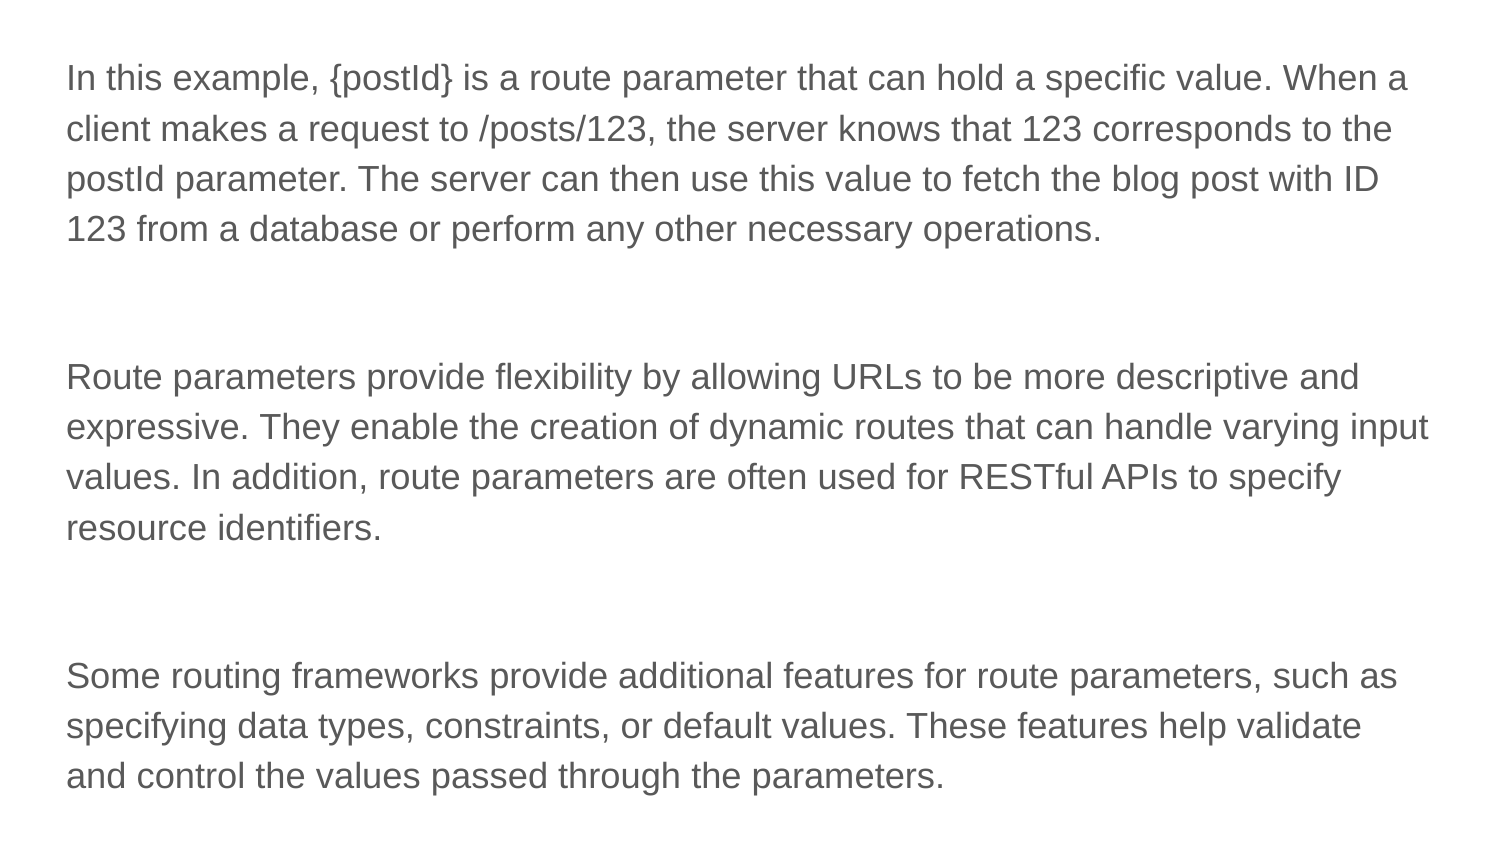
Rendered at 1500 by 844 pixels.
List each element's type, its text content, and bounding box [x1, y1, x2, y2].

list In this example, {postId} is a route parameter that can hold a specific value. When a client makes a request to /posts/123, the server knows that 123 corresponds to the postId parameter. The server can then use this value to fetch the blog post with ID 123 from a database or perform any other necessary operations. Route parameters provide flexibility by allowing URLs to be more descriptive and expressive. They enable the creation of dynamic routes that can handle varying input values. In addition, route parameters are often used for RESTful APIs to specify resource identifiers. Some routing frameworks provide additional features for route parameters, such as specifying data types, constraints, or default values. These features help validate and control the values passed through the parameters. [51, 33, 1449, 813]
